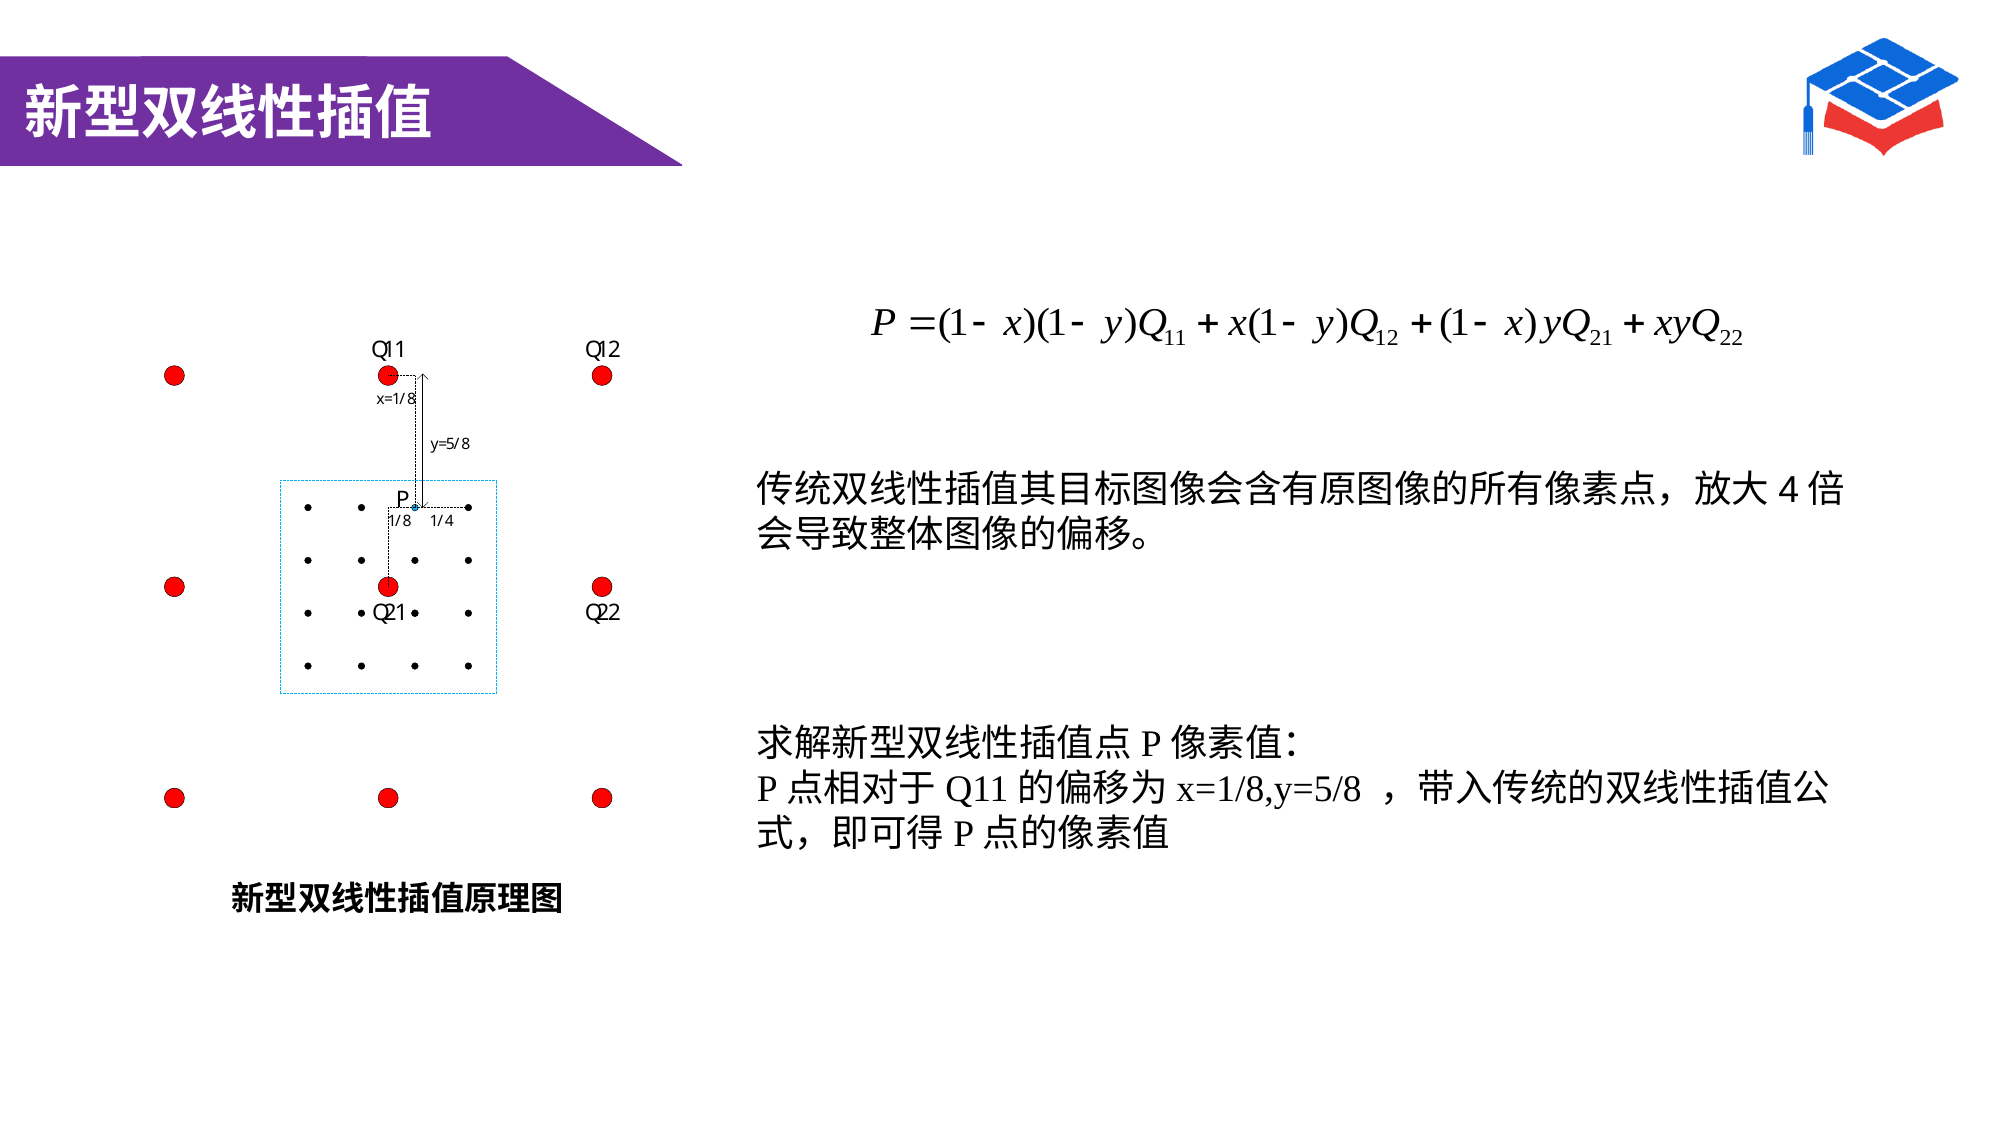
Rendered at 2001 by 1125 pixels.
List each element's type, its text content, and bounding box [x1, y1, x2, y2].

text_box 求解新型双线性插值点P像素值： P点相对于Q11的偏移为x=1/8,y=5/8 ，带入传统的双线性插值公式，即可得P点的像素值 [742, 711, 1871, 862]
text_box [0, 56, 683, 166]
text_box 传统双线性插值其目标图像会含有原图像的所有像素点，放大4倍会导致整体图像的偏移。 [742, 457, 1871, 563]
text_box 新型双线性插值原理图 [217, 870, 580, 925]
picture [1799, 38, 1961, 157]
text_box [161, 335, 635, 808]
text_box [863, 295, 1750, 355]
